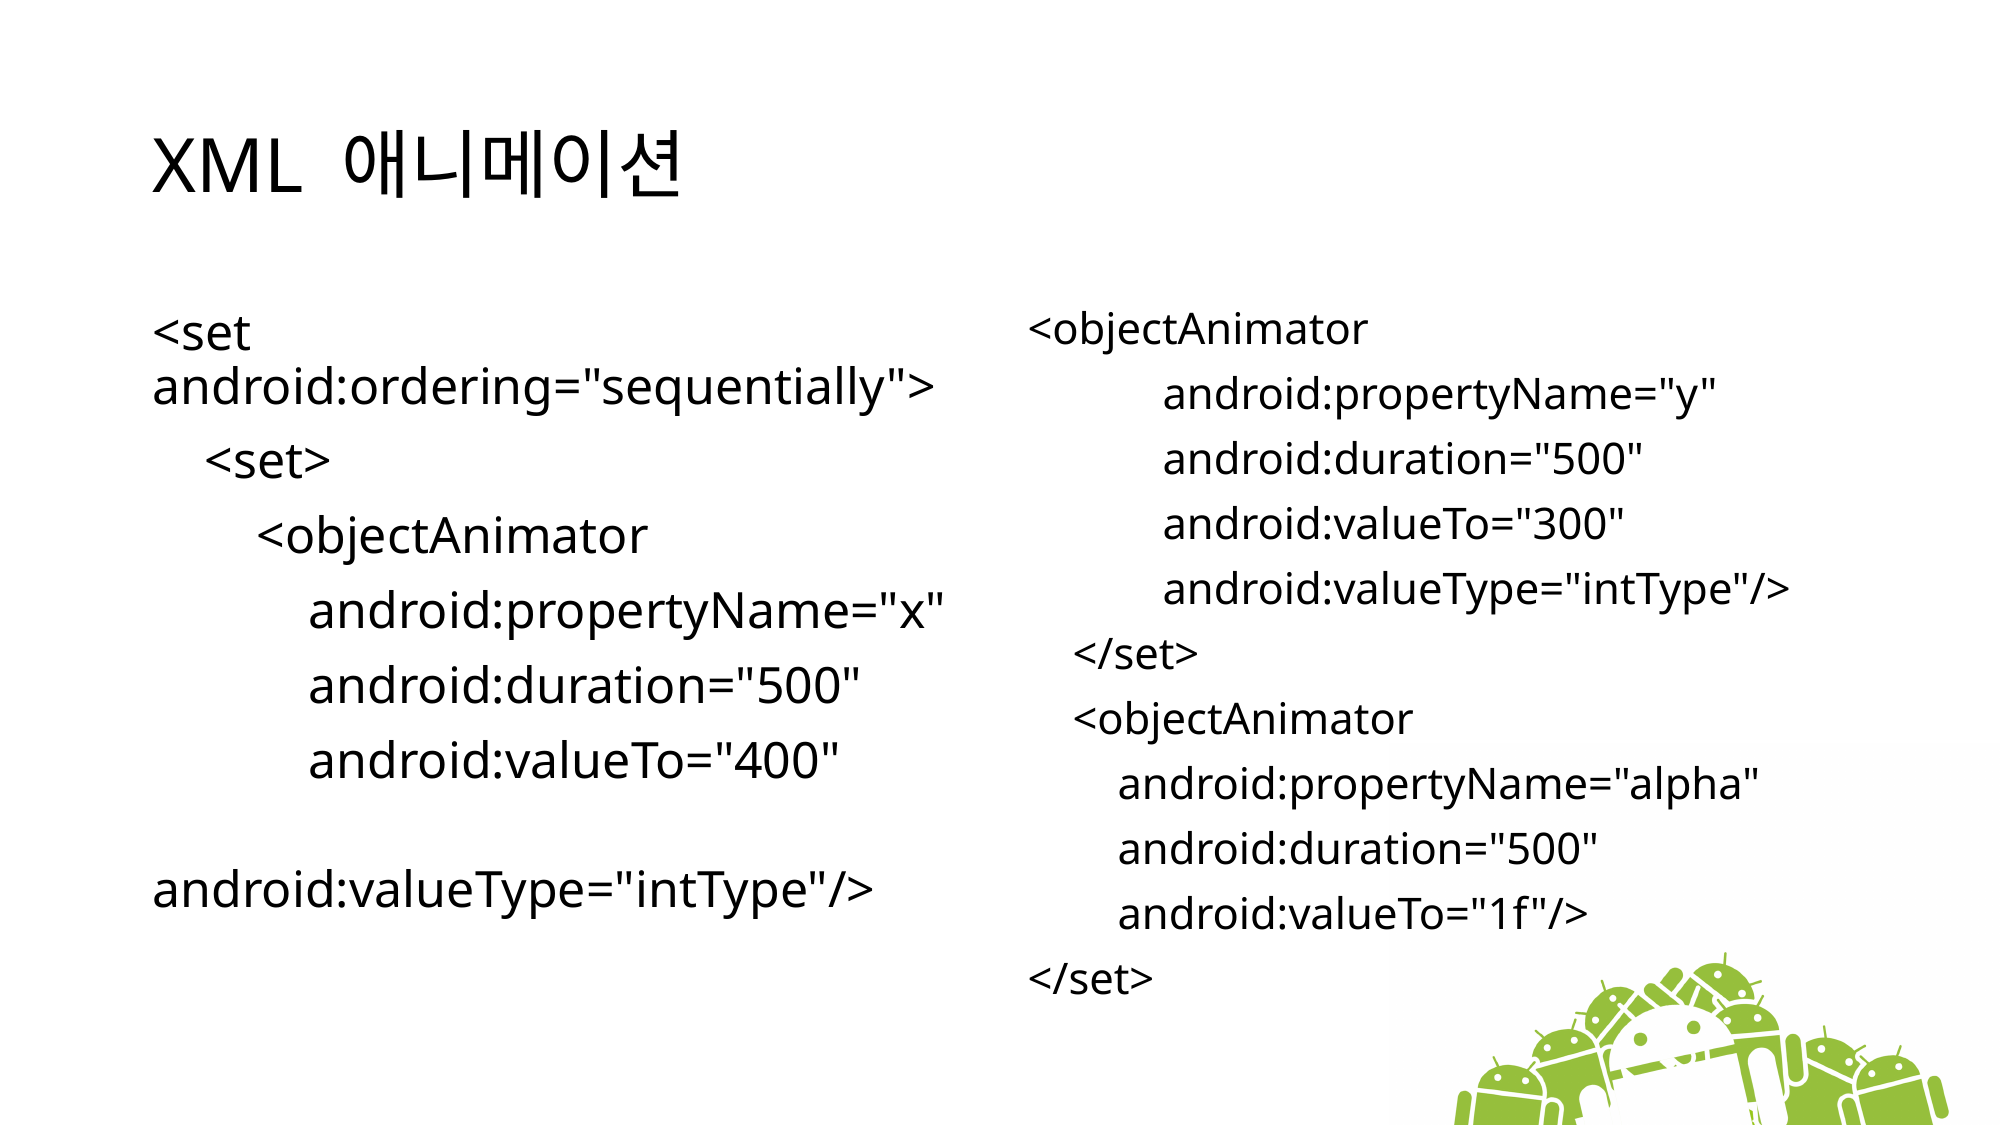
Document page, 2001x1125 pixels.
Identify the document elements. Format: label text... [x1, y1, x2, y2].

picture [1389, 743, 2000, 1125]
title XML 애니메이션 [137, 59, 1863, 278]
list <objectAnimator android:propertyName="y" android:duration="500" android:valueTo="300" android:valueType="intType"/> </set> <objectAnimator android:propertyName="alpha" android:duration="500" android:valueTo="1f"/> </set> [1012, 299, 1863, 1014]
list <set android:ordering="sequentially"> <set> <objectAnimator android:propertyName="x" android:duration="500" android:valueTo="400" android:valueType="intType"/> [137, 299, 988, 1014]
